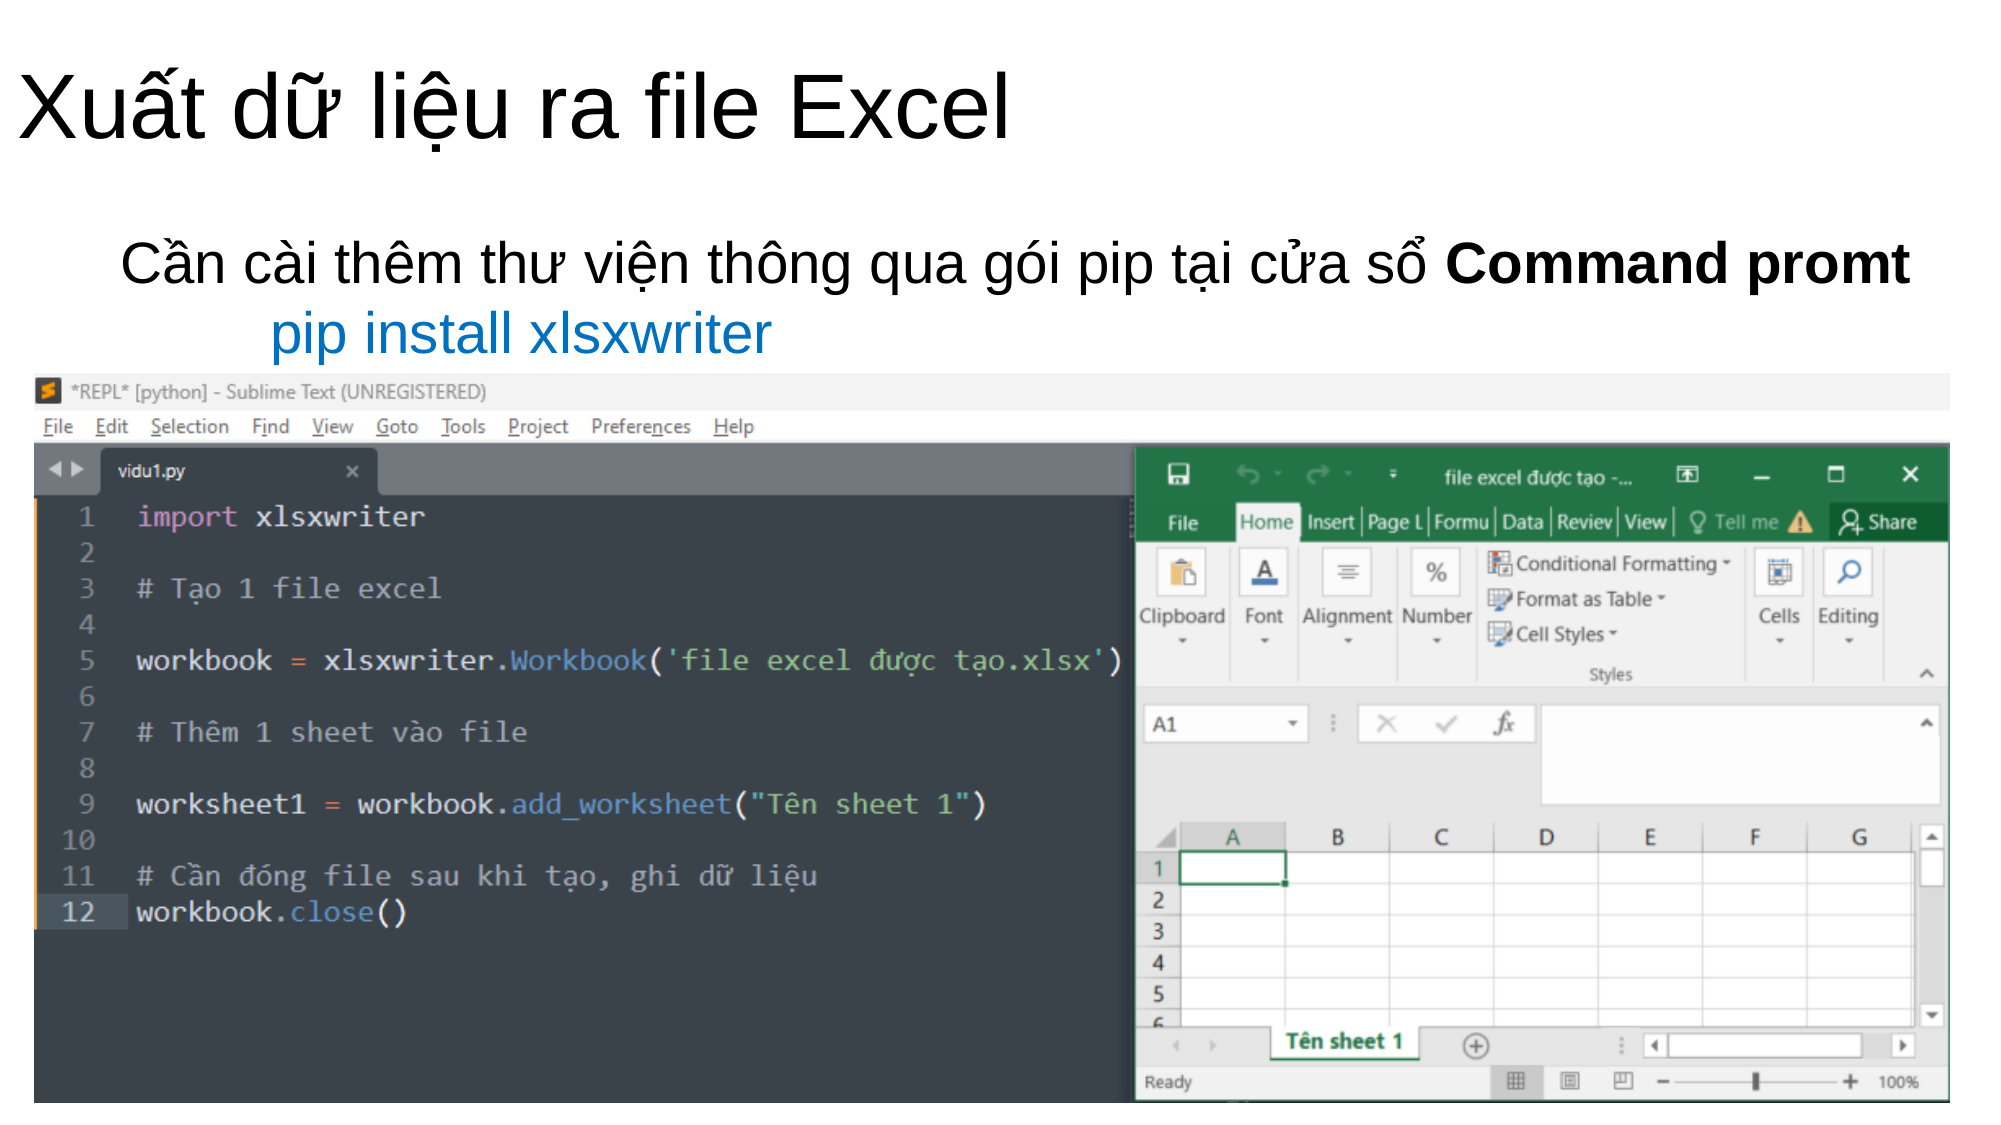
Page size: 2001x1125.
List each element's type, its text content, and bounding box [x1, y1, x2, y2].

title Xuất dữ liệu ra file Excel [2, 0, 2000, 218]
text_box Cần cài thêm thư viện thông qua gói pip tại cửa sổ Command promt pip install xlsxwriter [105, 217, 1934, 373]
picture [34, 373, 1950, 1103]
